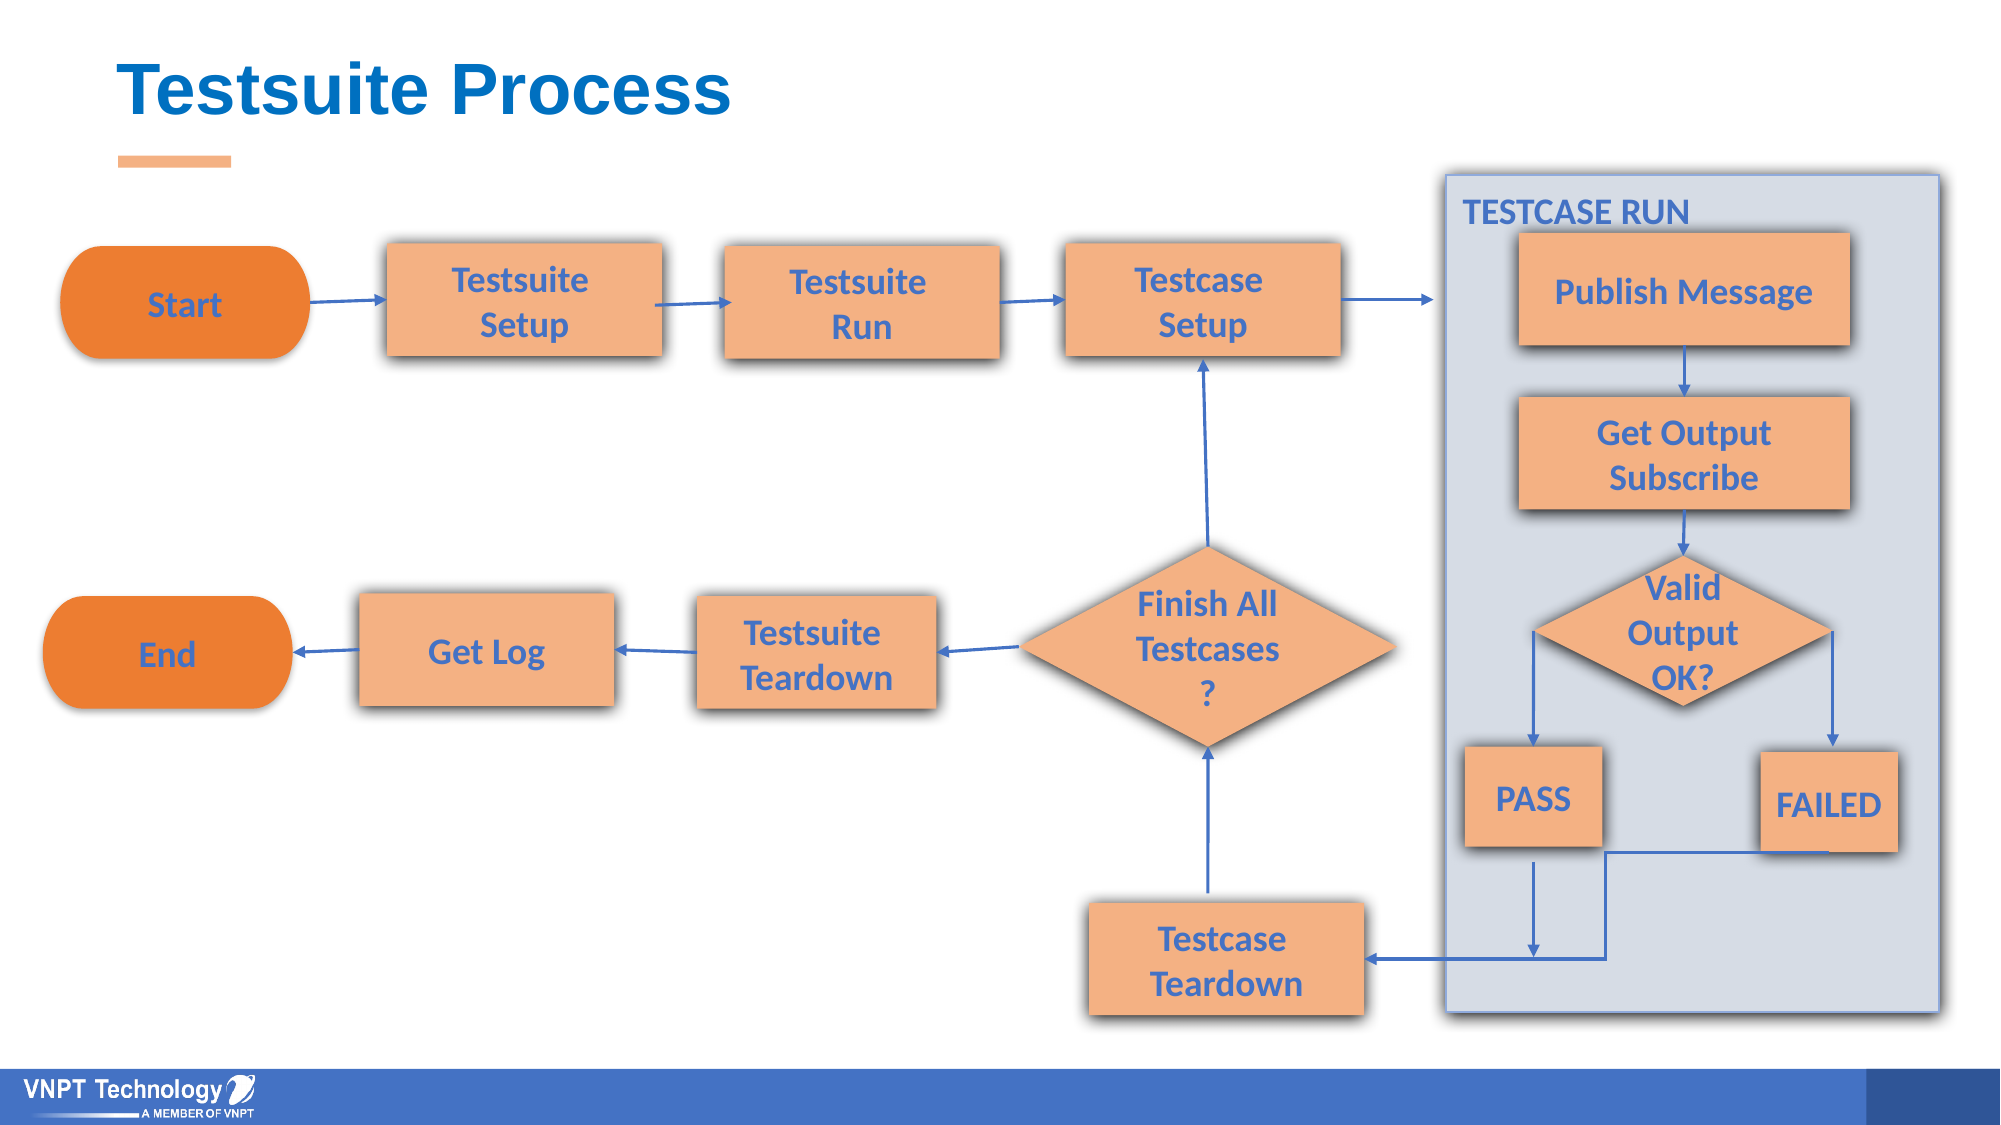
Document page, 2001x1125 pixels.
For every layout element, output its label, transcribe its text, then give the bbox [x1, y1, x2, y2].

text_box Get Log [358, 592, 615, 707]
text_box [999, 299, 1066, 303]
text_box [936, 646, 1019, 653]
text_box Testsuite Setup [386, 242, 663, 357]
text_box Testcase Setup [1065, 242, 1342, 357]
picture [22, 1070, 257, 1120]
text_box [1445, 174, 1940, 1013]
text_box Start [59, 245, 312, 360]
text_box Valid Output OK? [1531, 555, 1836, 707]
text_box Finish All Testcases? [1019, 546, 1400, 748]
text_box TESTCASE RUN [1447, 179, 1706, 240]
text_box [654, 302, 732, 306]
text_box PASS [1464, 746, 1603, 848]
text_box Get Output Subscribe [1518, 396, 1851, 511]
text_box Testcase Teardown [1088, 902, 1365, 1016]
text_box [310, 299, 387, 303]
title Testsuite Process [101, 44, 1899, 139]
text_box Testsuite Teardown [696, 595, 937, 710]
text_box Publish Message [1518, 232, 1851, 346]
text_box End [41, 595, 294, 710]
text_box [292, 649, 360, 653]
text_box Testsuite Run [724, 245, 1001, 360]
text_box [1203, 359, 1208, 547]
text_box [614, 649, 698, 653]
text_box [1364, 852, 1830, 959]
text_box FAILED [1760, 751, 1899, 853]
